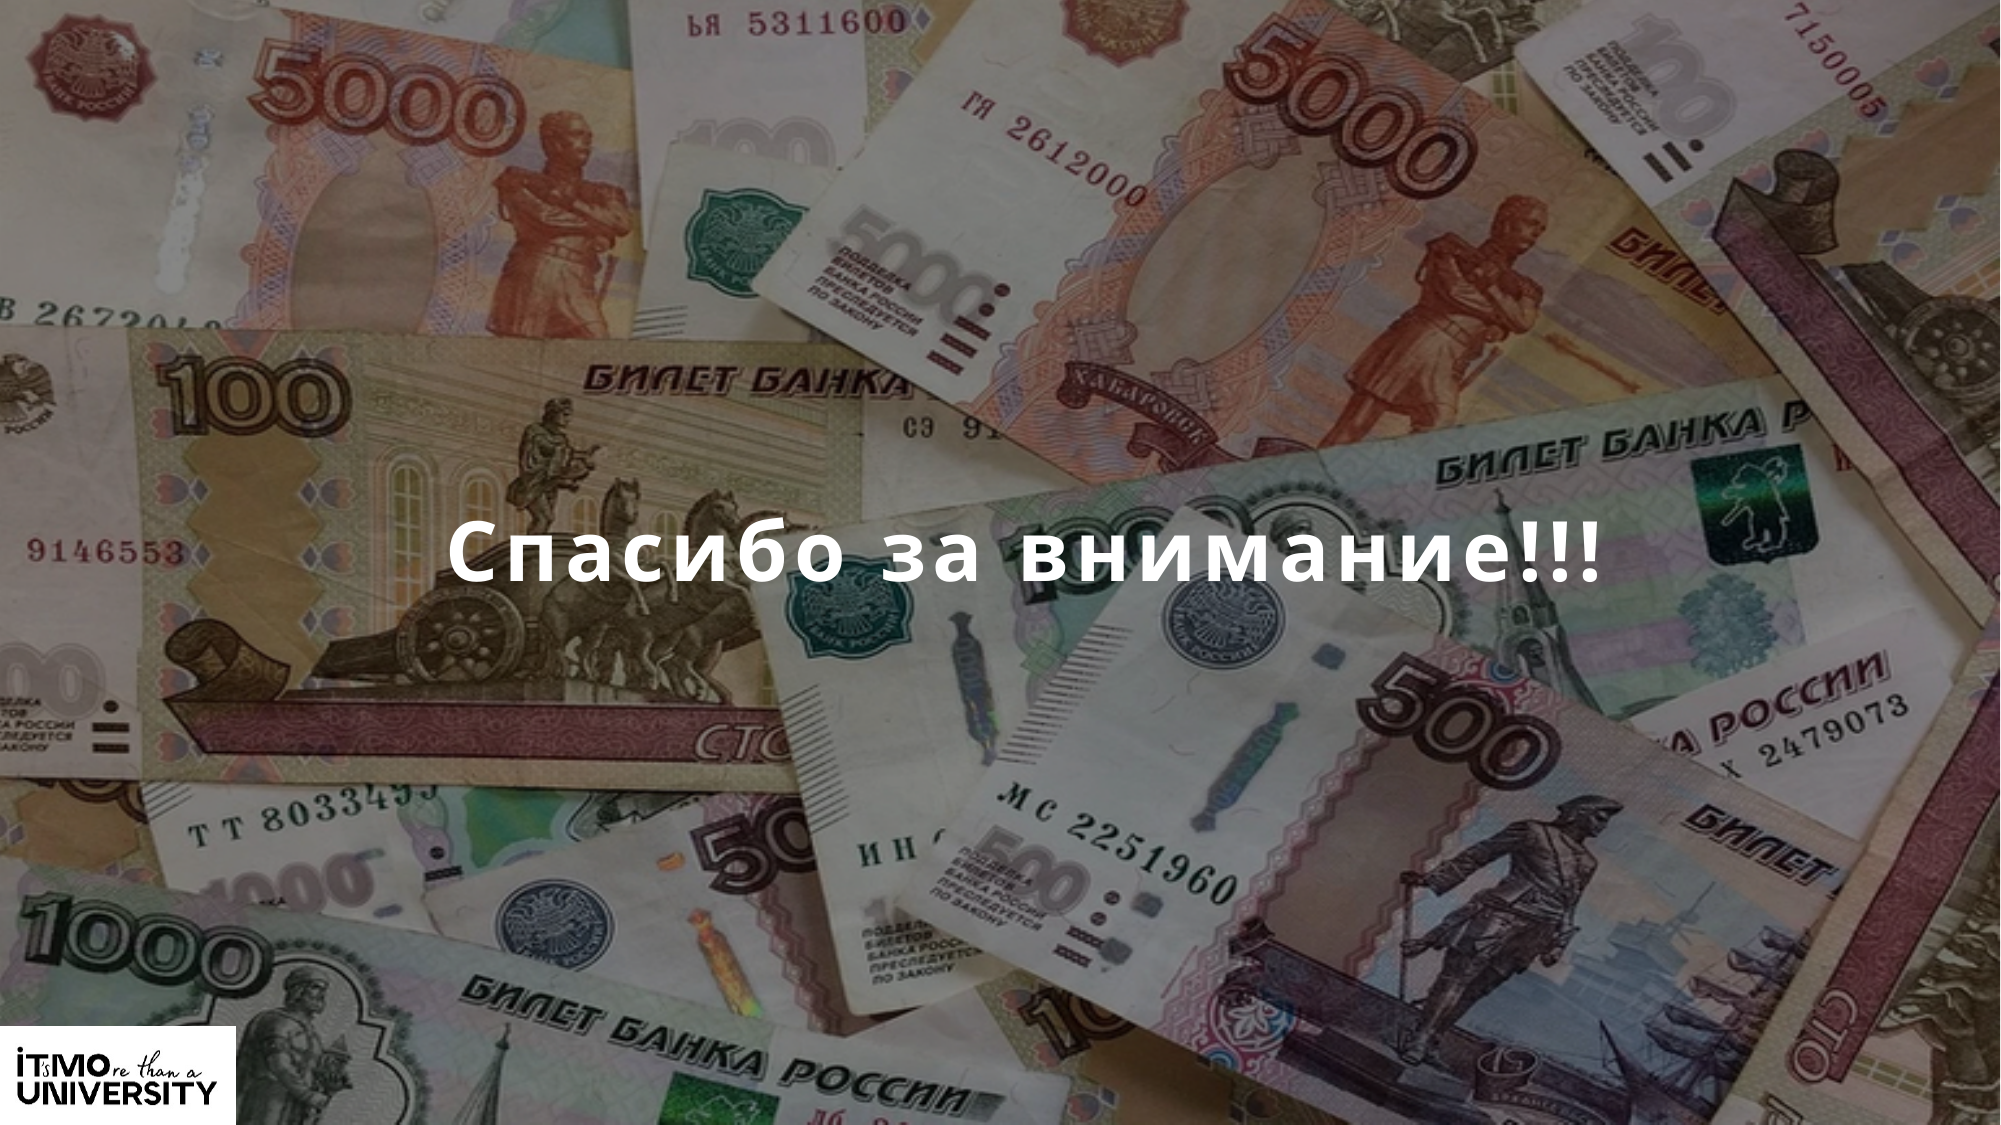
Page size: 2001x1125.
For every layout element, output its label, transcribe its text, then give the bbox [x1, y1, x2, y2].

title Спасибо за внимание!!! [281, 420, 1768, 689]
picture [0, 0, 2001, 1125]
